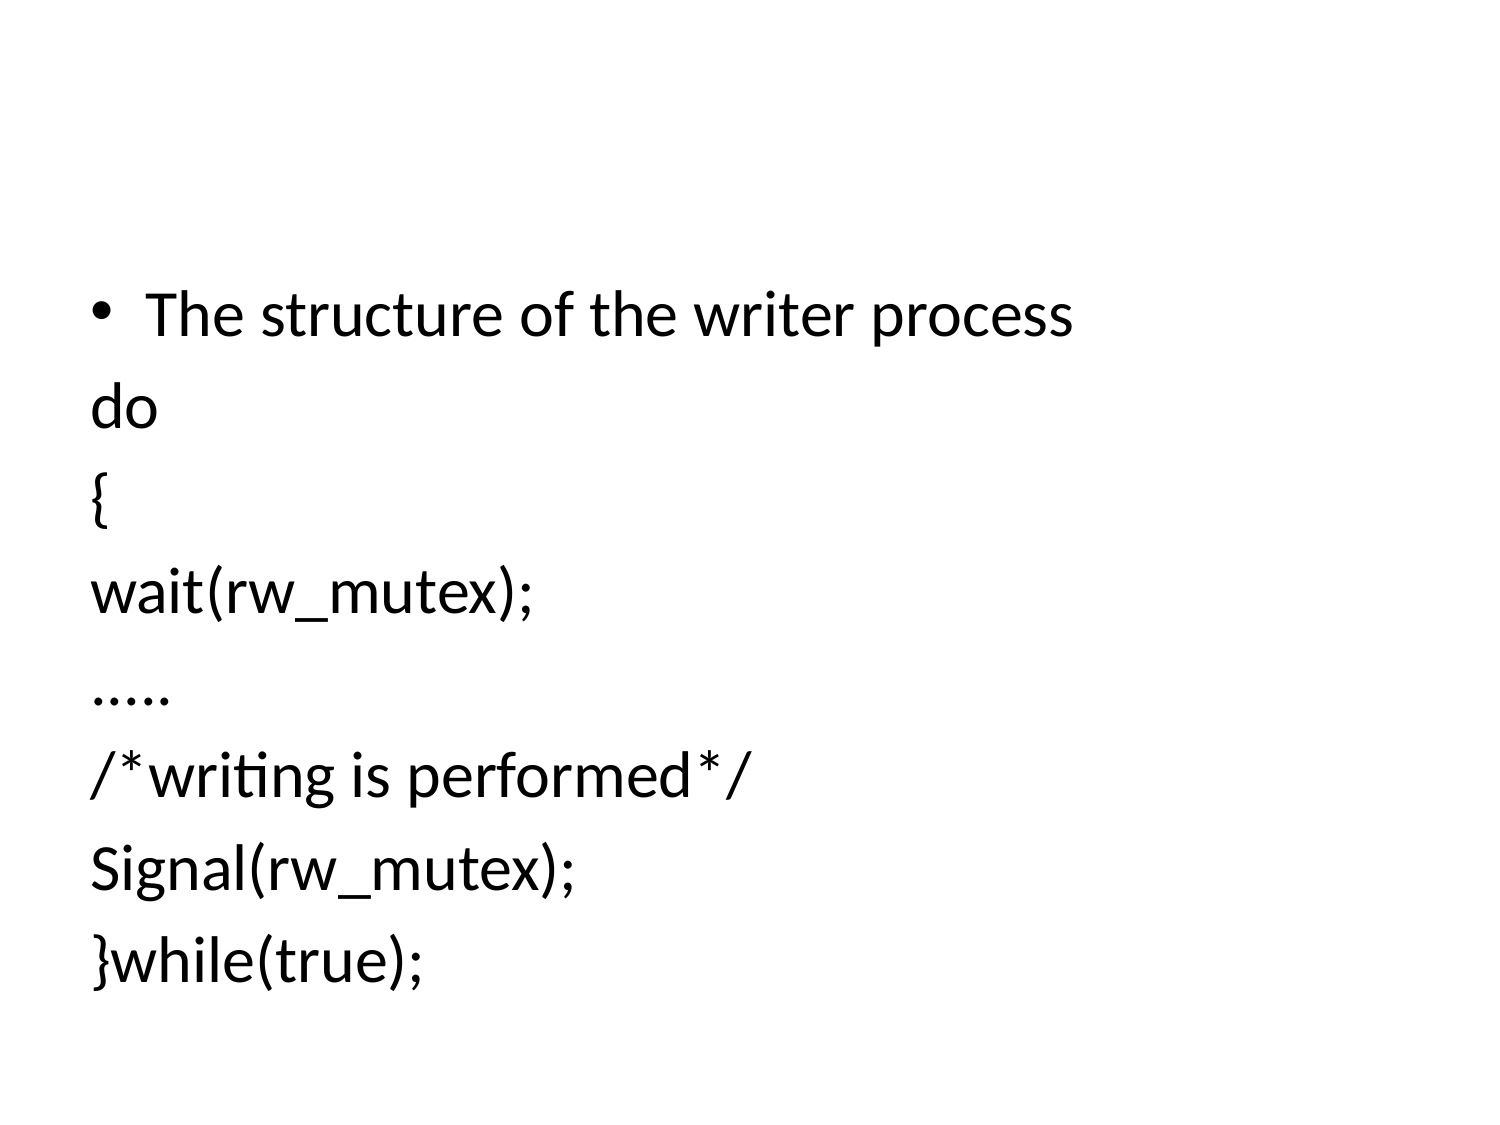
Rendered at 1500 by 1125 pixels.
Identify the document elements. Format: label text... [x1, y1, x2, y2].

list The structure of the writer process do { wait(rw_mutex); ..... /*writing is performed*/ Signal(rw_mutex); }while(true); [75, 262, 1425, 1005]
